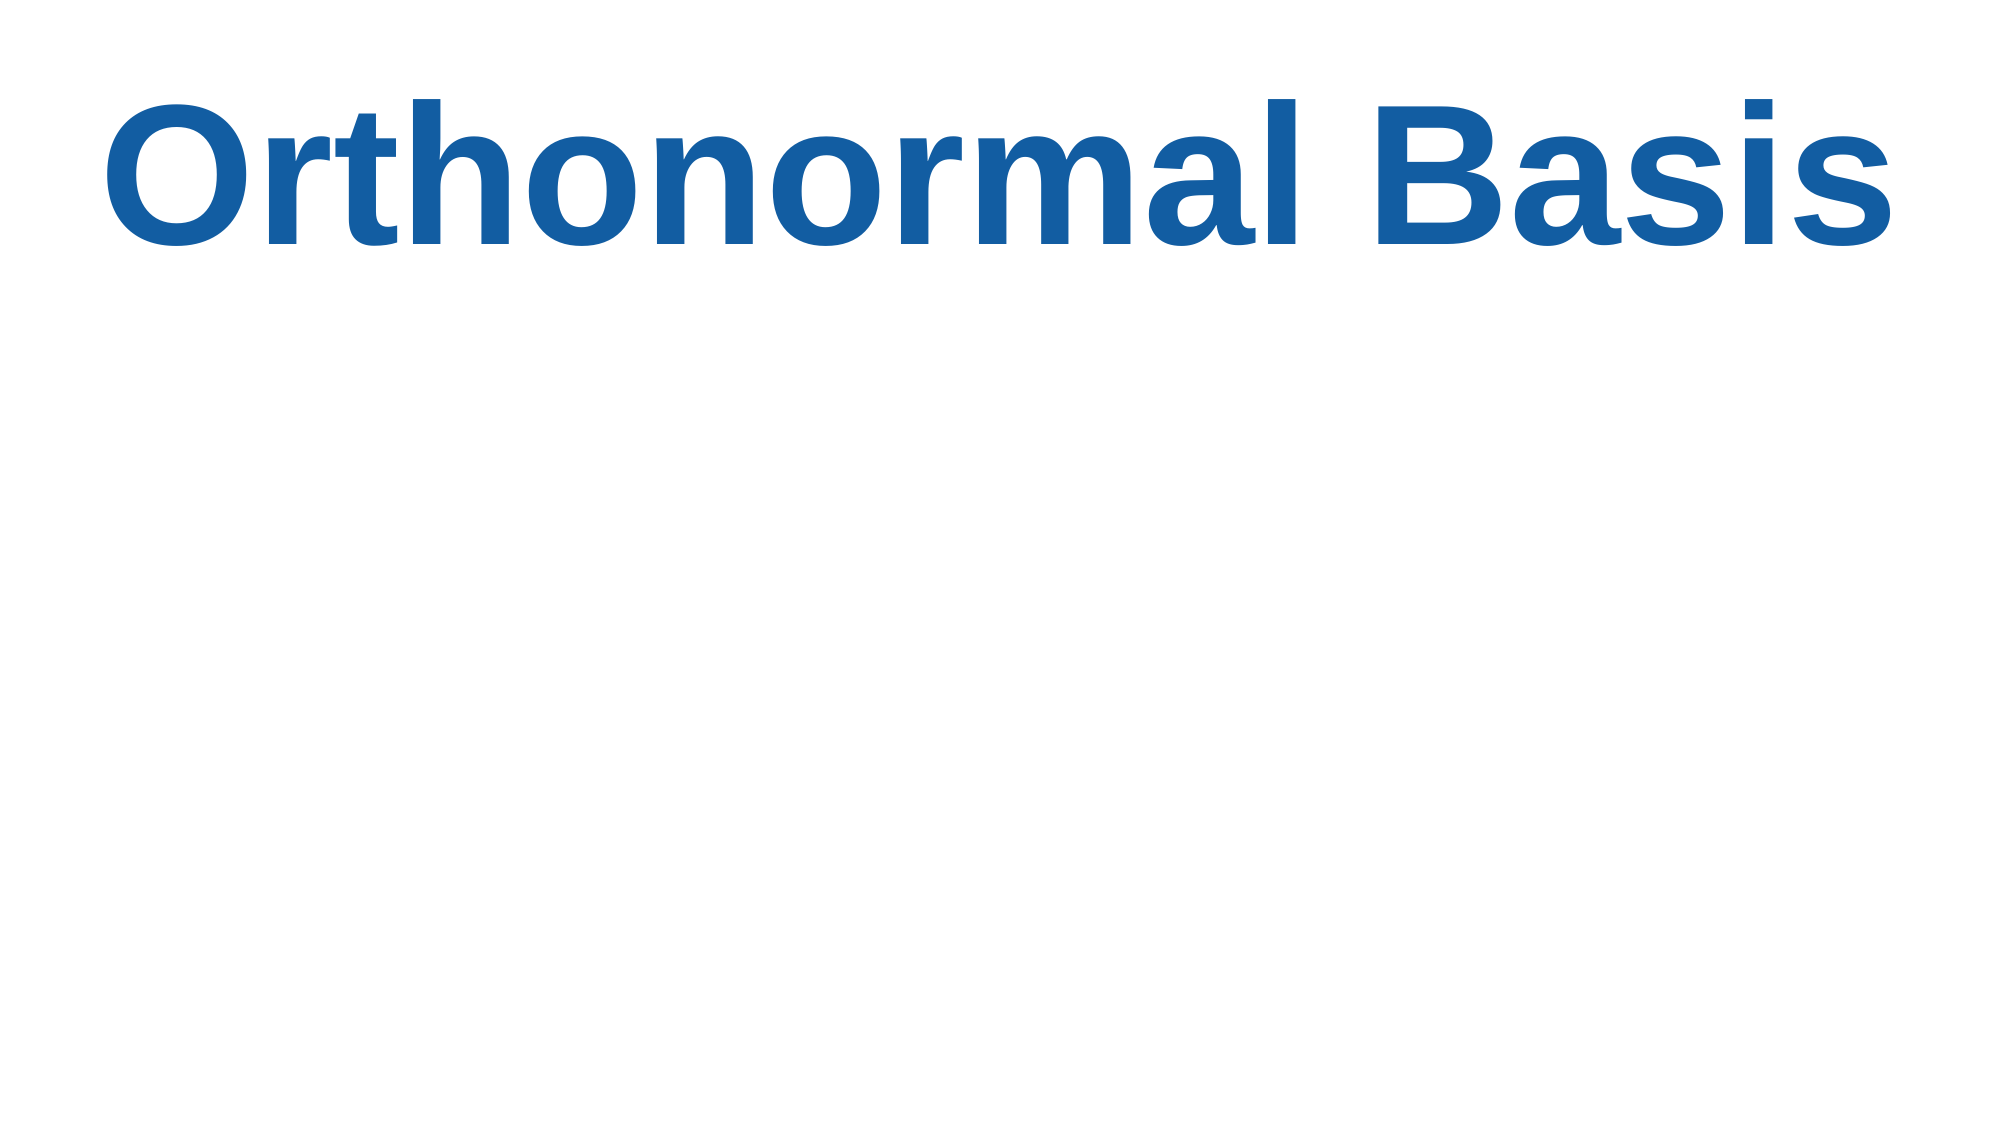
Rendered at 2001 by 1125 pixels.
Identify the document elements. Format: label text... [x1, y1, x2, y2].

title Orthonormal Basis [0, 115, 2000, 243]
